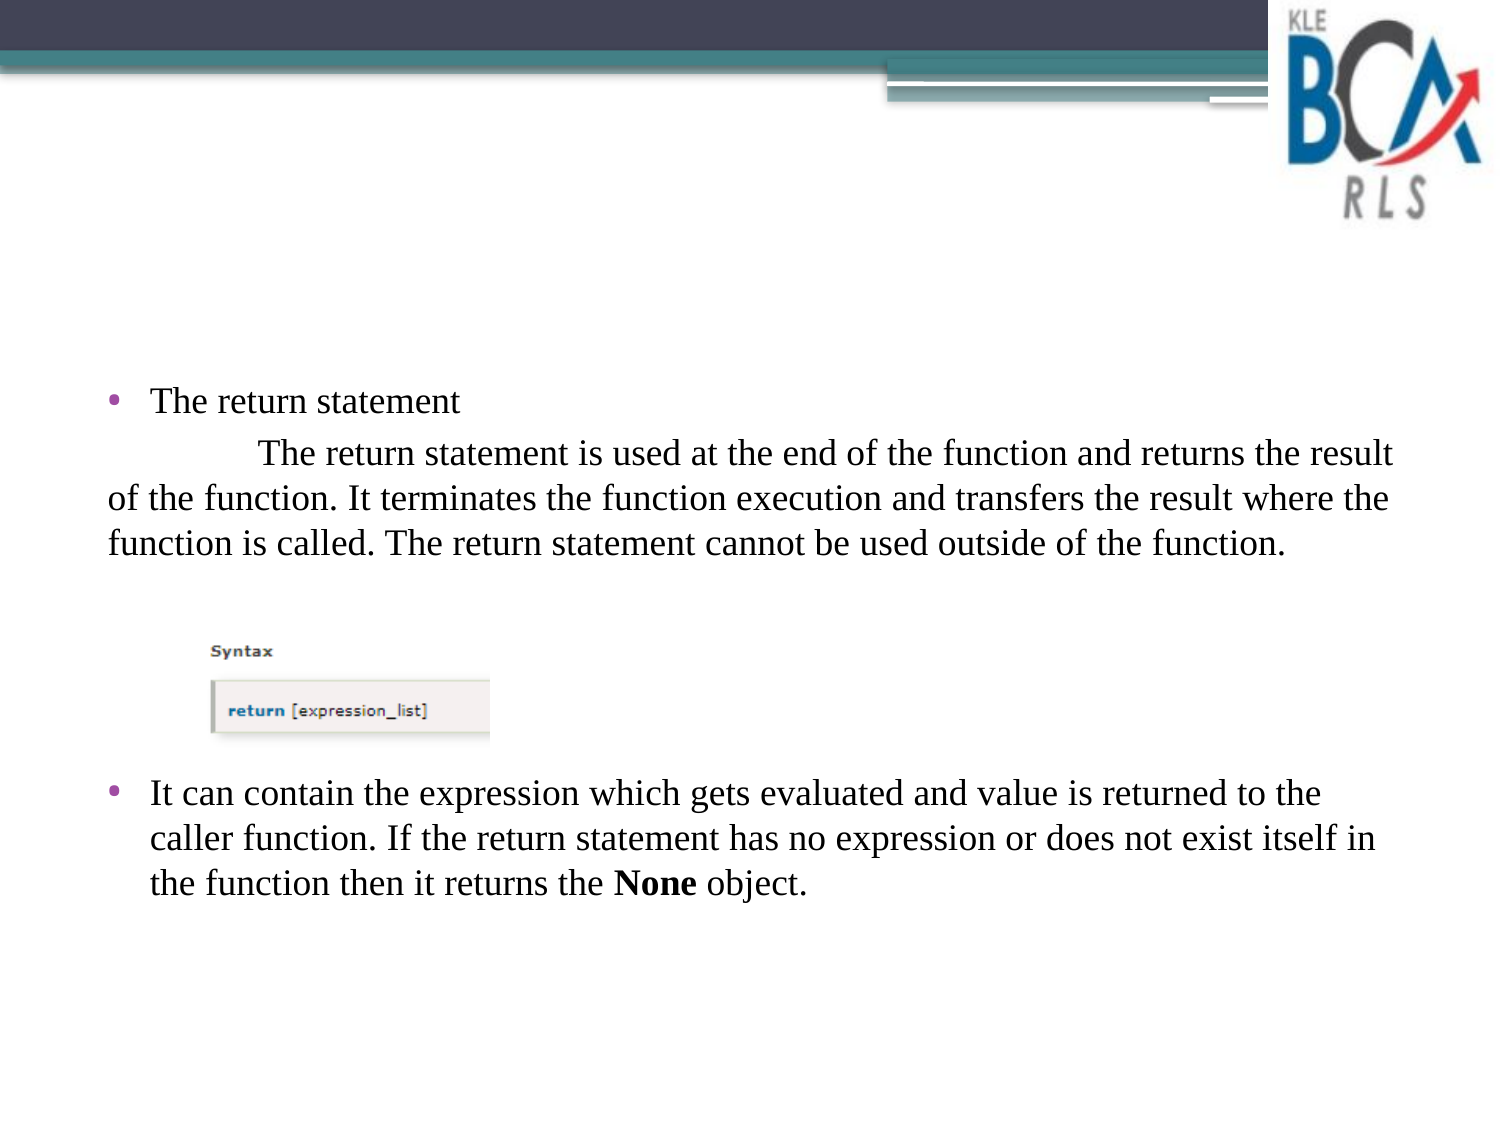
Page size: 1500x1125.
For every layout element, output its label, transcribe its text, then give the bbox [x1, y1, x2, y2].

list The return statement The return statement is used at the end of the function and returns the result of the function. It terminates the function execution and transfers the result where the function is called. The return statement cannot be used outside of the function. It can contain the expression which gets evaluated and value is returned to the caller function. If the return statement has no expression or does not exist itself in the function then it returns the None object. [75, 368, 1425, 1079]
picture [199, 627, 490, 758]
picture [1268, 0, 1500, 238]
